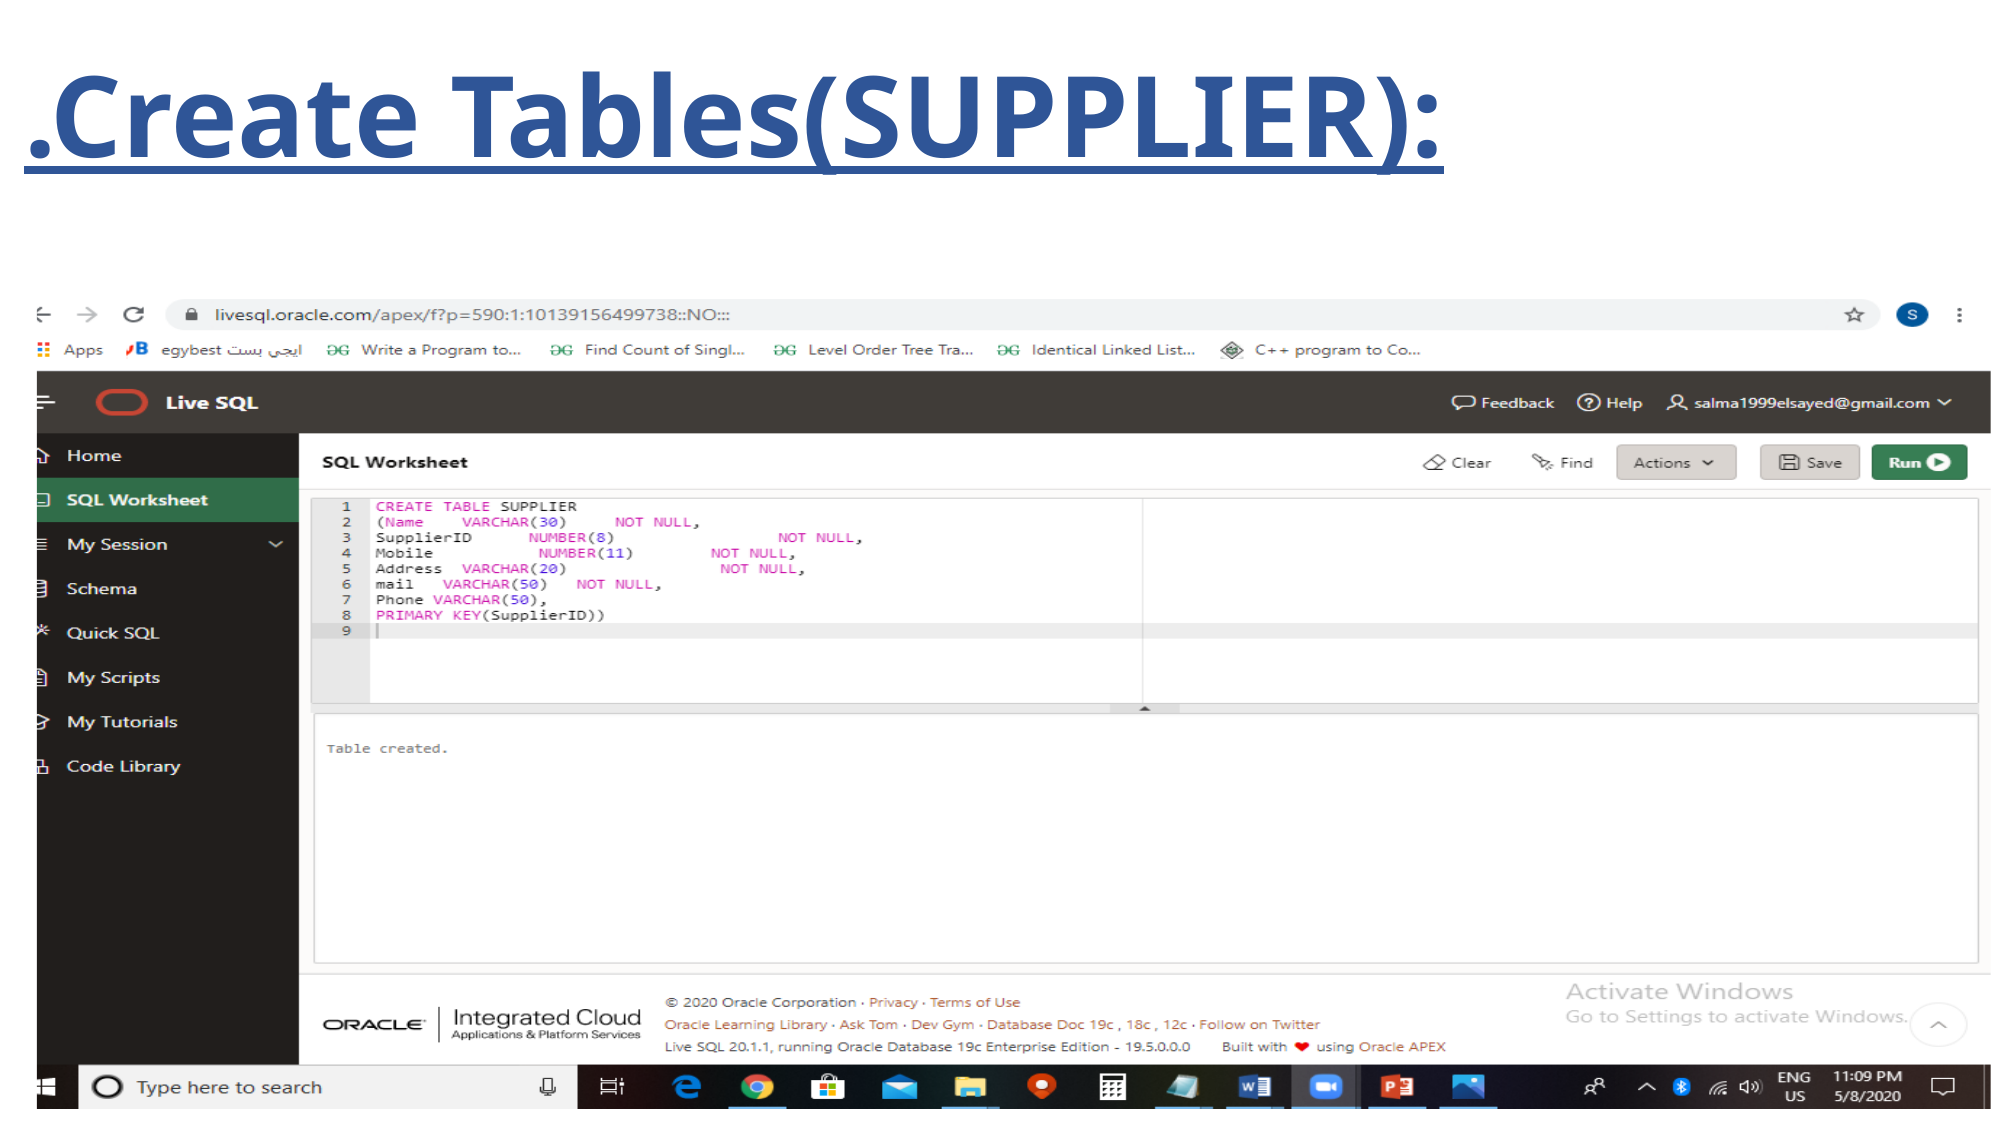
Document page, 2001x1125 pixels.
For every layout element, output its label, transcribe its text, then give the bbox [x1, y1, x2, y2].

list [36, 295, 1991, 1109]
title .Create Tables(SUPPLIER): [9, 17, 1863, 224]
